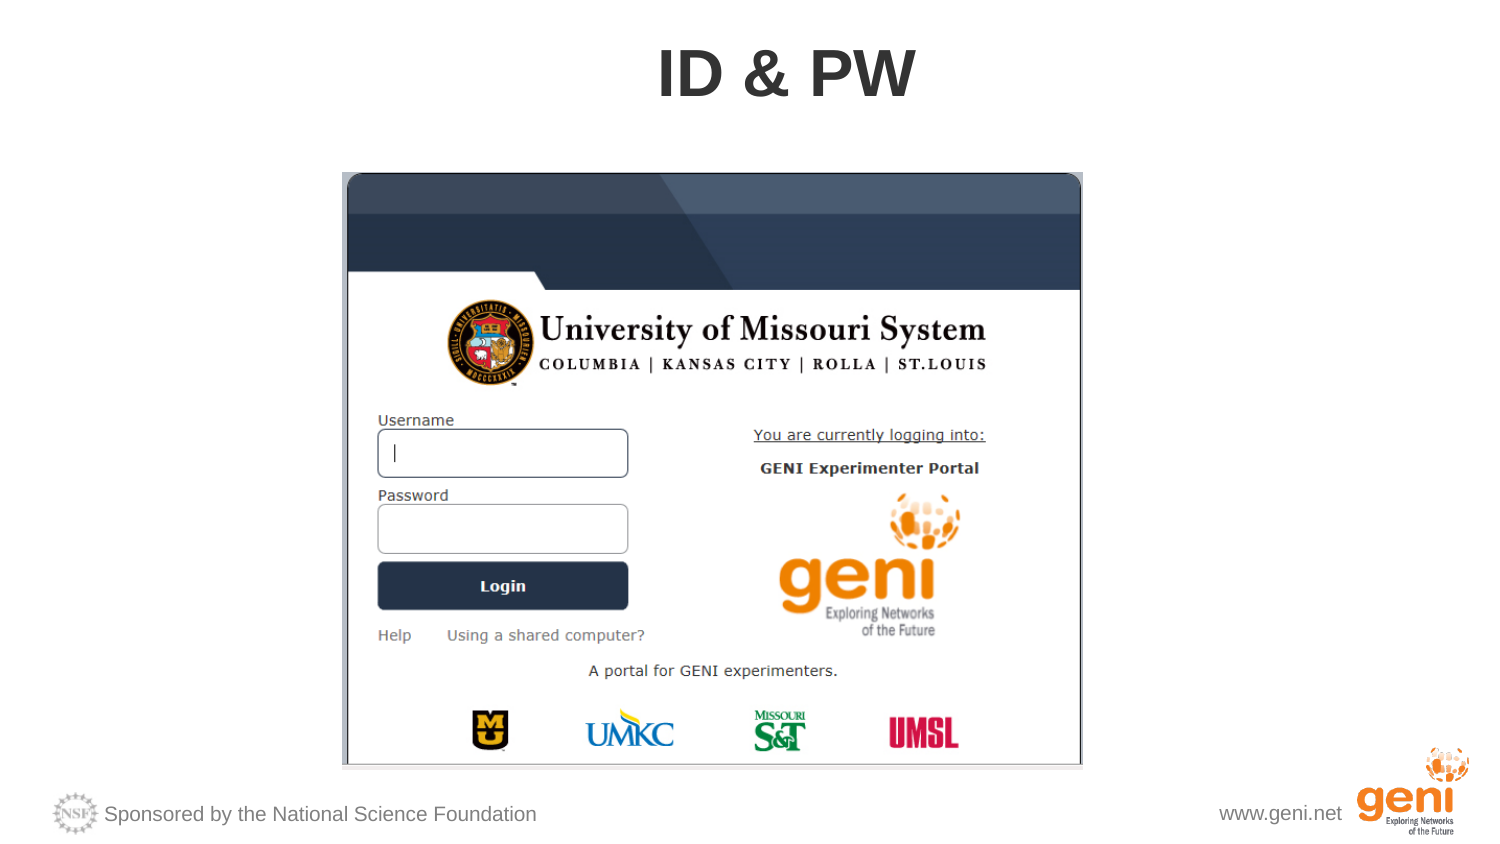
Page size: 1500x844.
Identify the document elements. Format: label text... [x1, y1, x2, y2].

picture [1357, 747, 1469, 835]
picture [52, 792, 99, 835]
picture [342, 171, 1083, 770]
title ID & PW [112, 0, 1463, 141]
